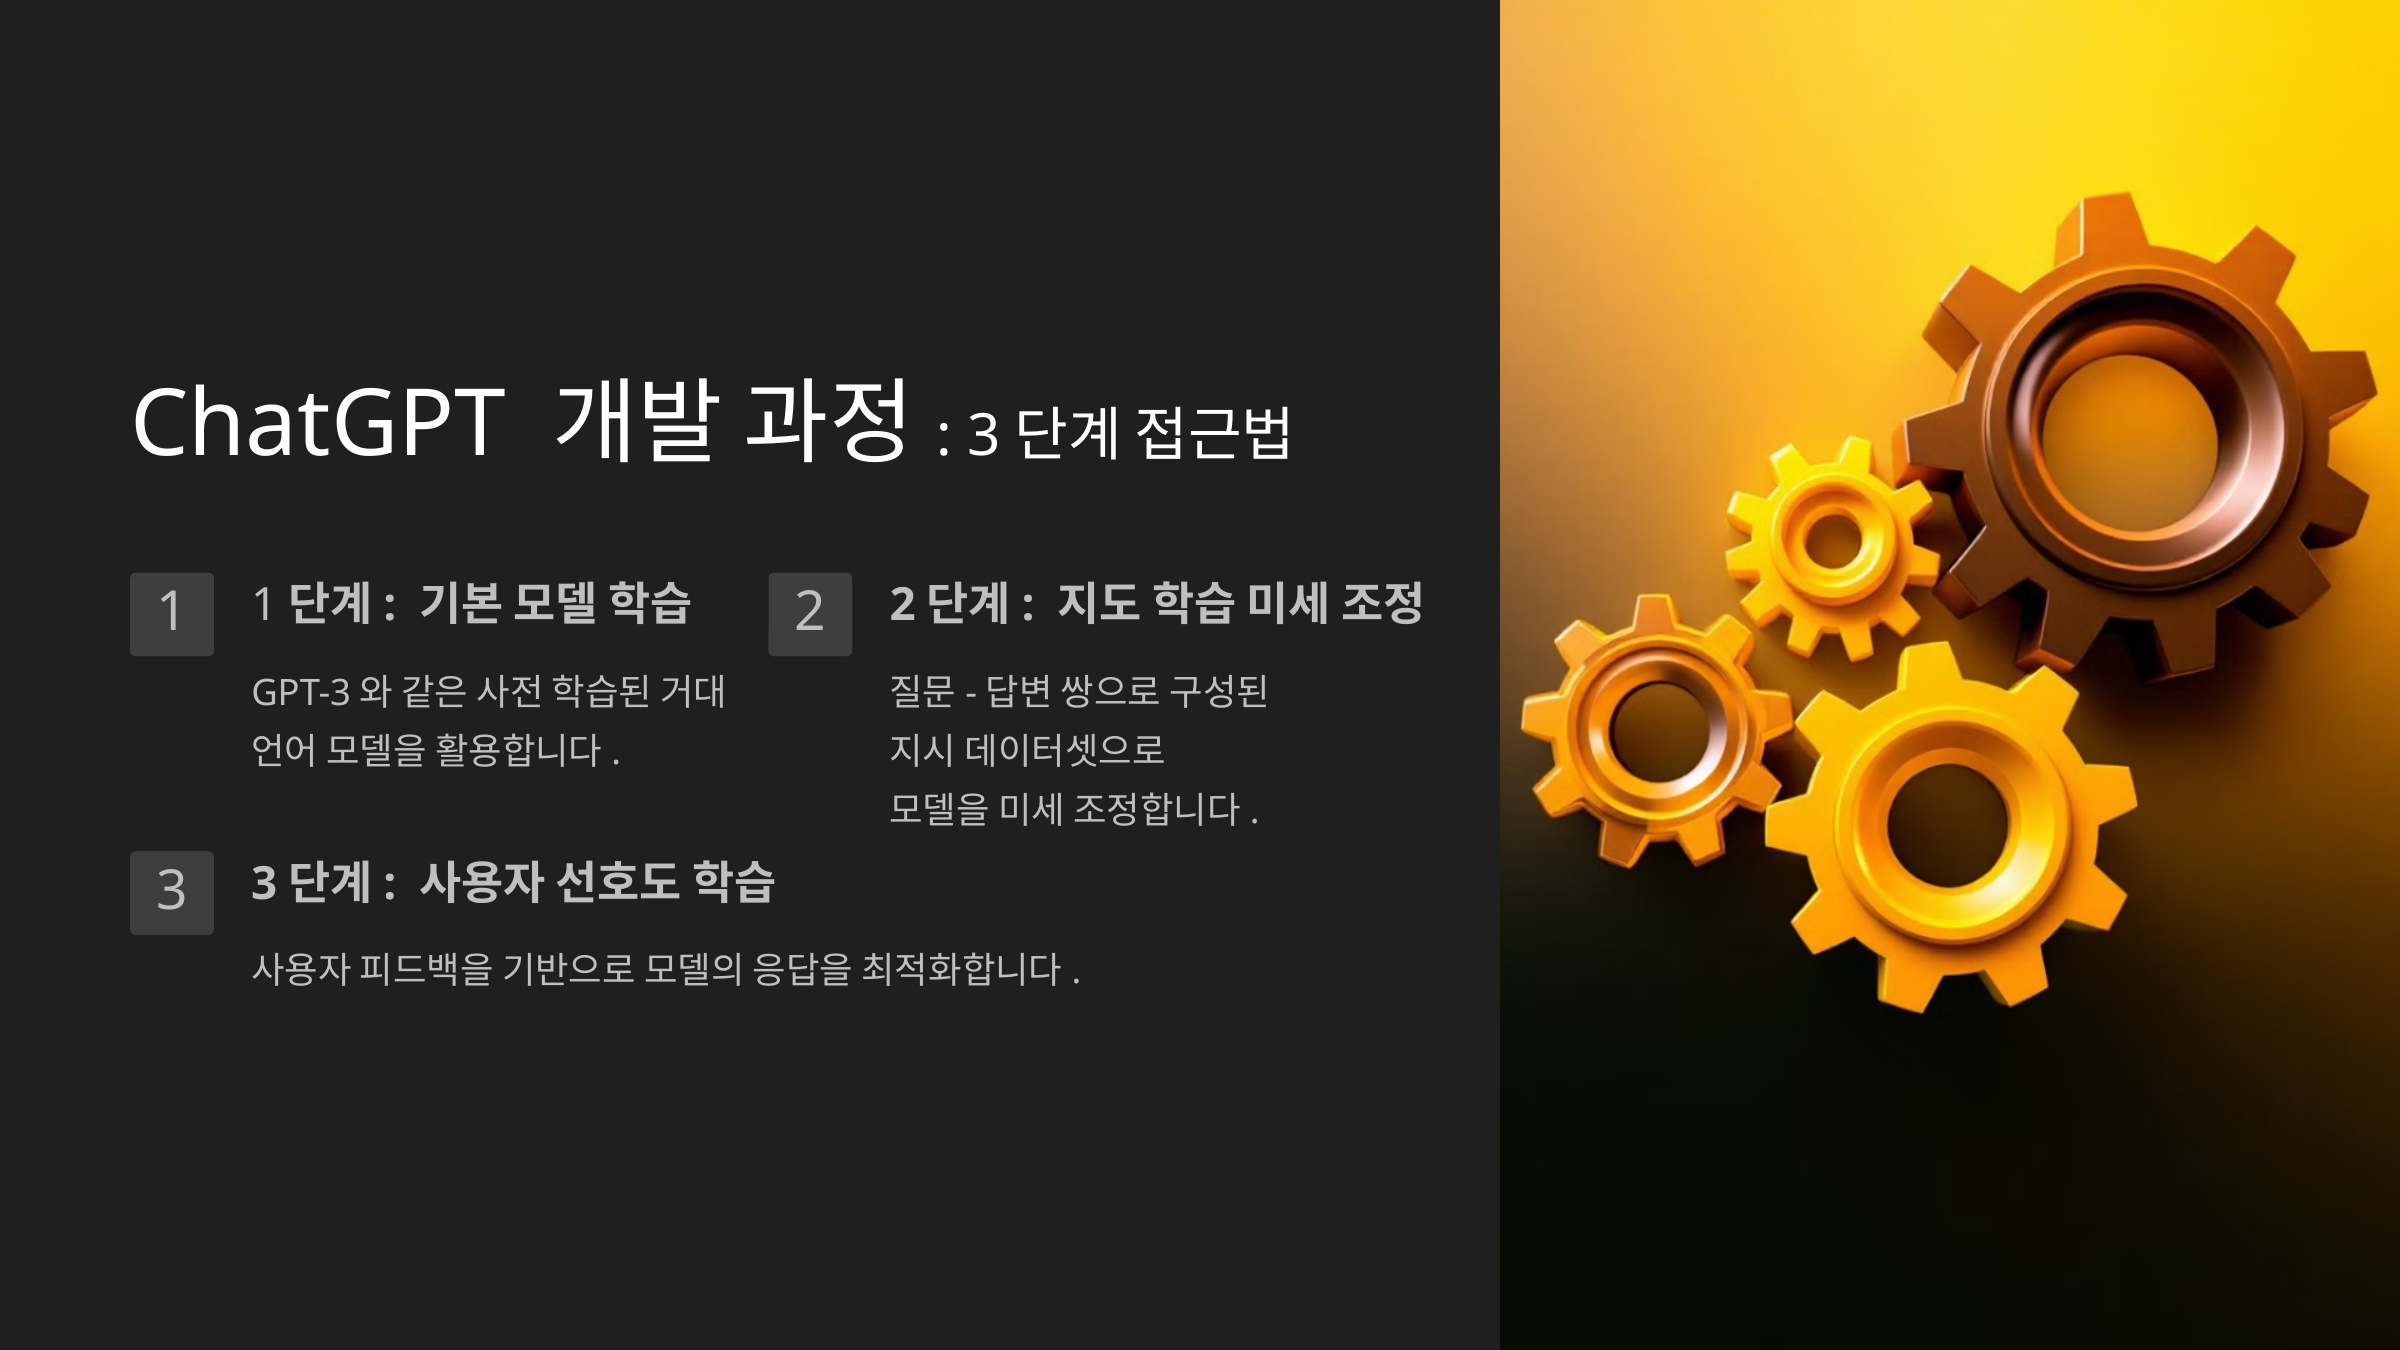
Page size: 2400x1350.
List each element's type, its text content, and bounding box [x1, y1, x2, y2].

text_box 질문-답변 쌍으로 구성된 지시 데이터셋으로 모델을 미세 조정합니다. [889, 653, 1370, 773]
picture [1499, 0, 2400, 1350]
text_box [130, 572, 214, 657]
text_box 1 [161, 586, 183, 643]
text_box 3단계: 사용자 선호도 학습 [251, 851, 717, 910]
text_box 3 [155, 865, 189, 921]
text_box 1단계: 기본 모델 학습 [251, 572, 717, 631]
text_box [130, 851, 214, 935]
text_box GPT-3와 같은 사전 학습된 거대 언어 모델을 활용합니다. [251, 653, 732, 773]
text_box ChatGPT 개발 과정: 3단계 접근법 [130, 358, 1245, 475]
text_box 2단계: 지도 학습 미세 조정 [889, 572, 1355, 631]
text_box 사용자 피드백을 기반으로 모델의 응답을 최적화합니다. [251, 931, 1370, 992]
text_box 2 [795, 586, 826, 643]
text_box [768, 572, 853, 657]
